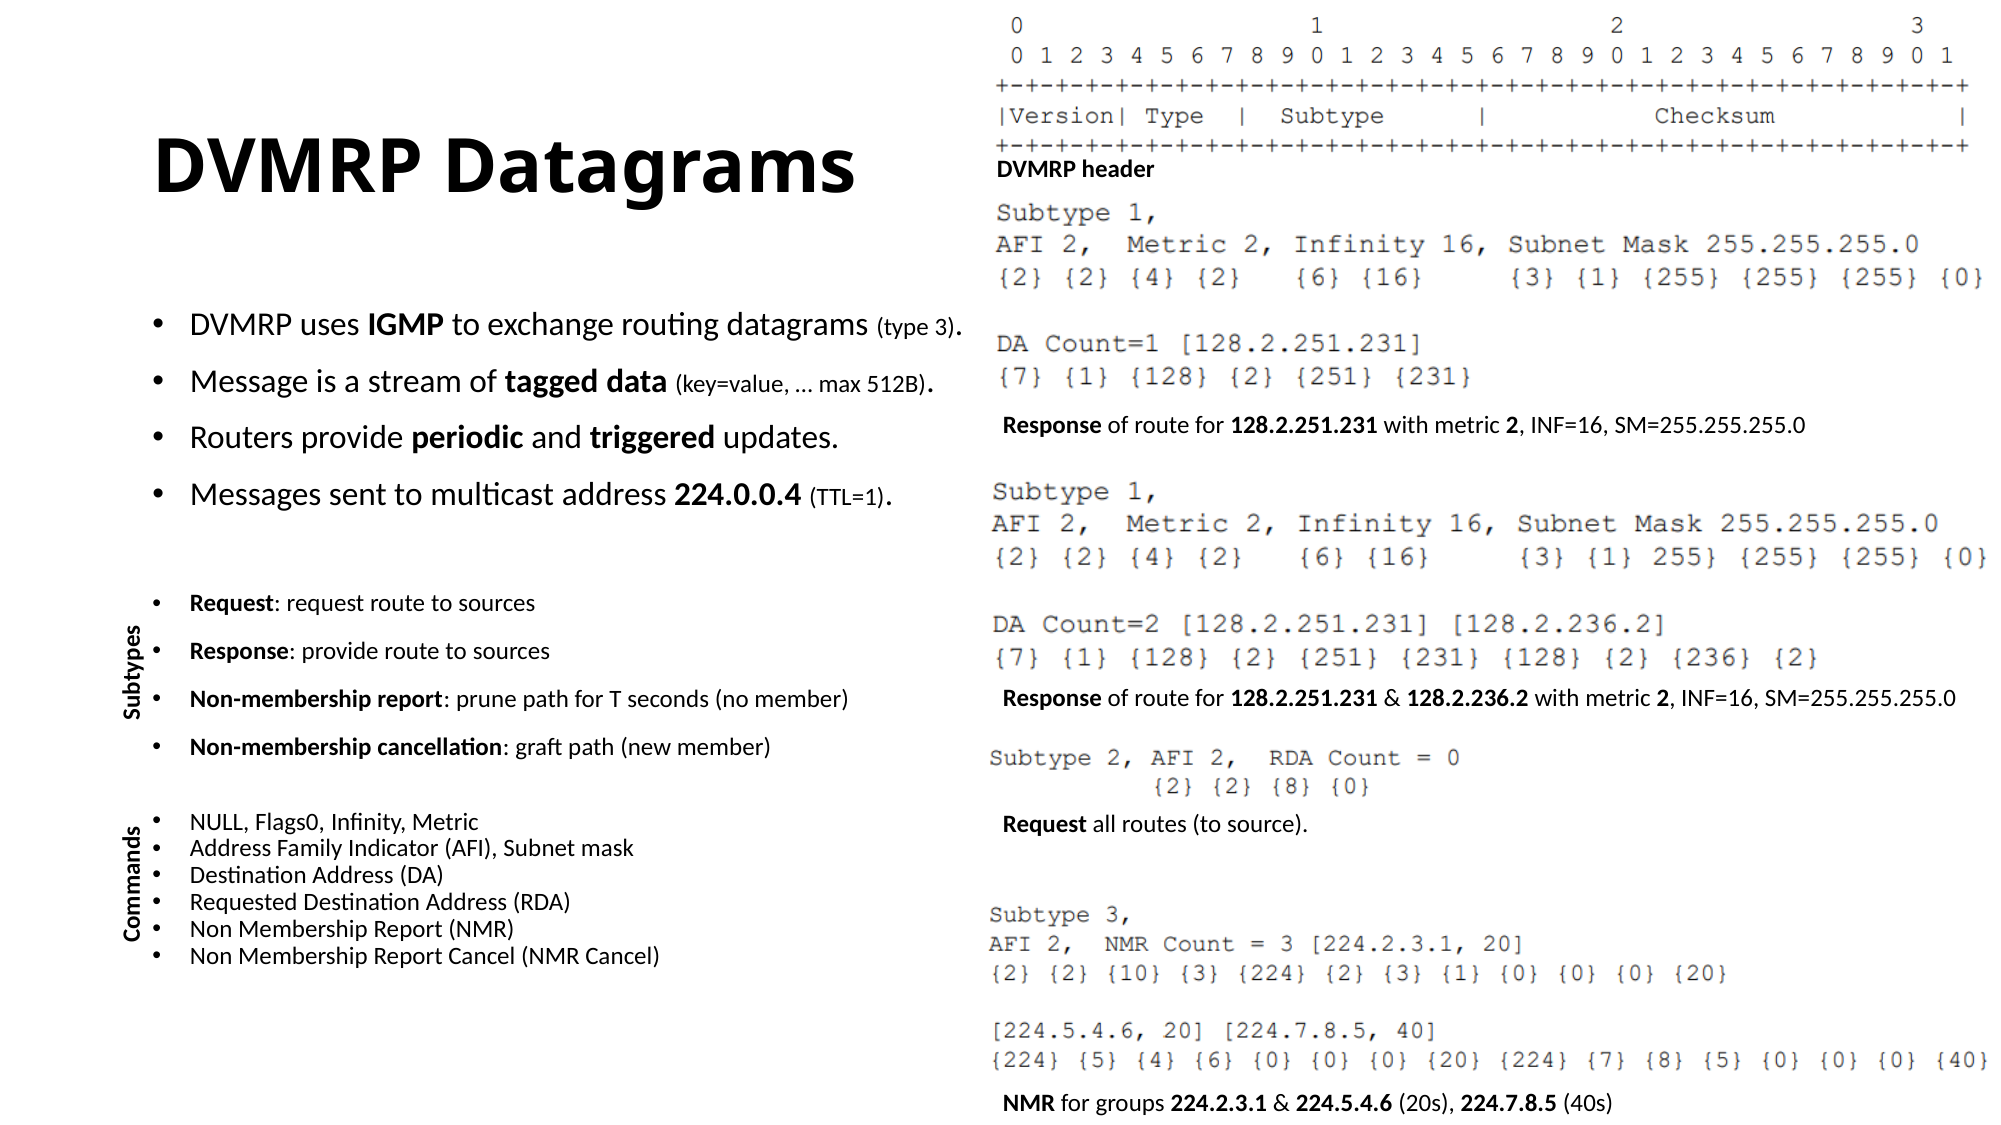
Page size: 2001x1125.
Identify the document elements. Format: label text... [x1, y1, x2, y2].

picture [988, 477, 1990, 674]
title DVMRP Datagrams [137, 59, 1863, 278]
picture [988, 197, 1990, 401]
text_box Request all routes (to source). [987, 800, 1642, 846]
list DVMRP uses IGMP to exchange routing datagrams (type 3). Message is a stream of tagged data (key=value, … max 512B). Routers provide periodic and triggered updates. Messages sent to multicast address 224.0.0.4 (TTL=1). Request: request route to sources Response: provide route to sources Non-membership report: prune path for T seconds (no member) Non-membership cancellation: graft path (new member) NULL, Flags0, Infinity, Metric Address Family Indicator (AFI), Subnet mask Destination Address (DA) Requested Destination Address (RDA) Non Membership Report (NMR) Non Membership Report Cancel (NMR Cancel) [137, 299, 988, 1014]
text_box Response of route for 128.2.251.231 & 128.2.236.2 with metric 2, INF=16, SM=255.255.255.0 [987, 673, 1991, 719]
text_box Commands [107, 799, 153, 970]
text_box DVMRP header [981, 145, 1985, 191]
text_box Response of route for 128.2.251.231 with metric 2, INF=16, SM=255.255.255.0 [987, 401, 1991, 447]
text_box Subtypes [107, 587, 153, 758]
picture [988, 902, 1990, 1078]
text_box NMR for groups 224.2.3.1 & 224.5.4.6 (20s), 224.7.8.5 (40s) [987, 1078, 1642, 1124]
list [988, 13, 1978, 159]
picture [988, 745, 1461, 802]
